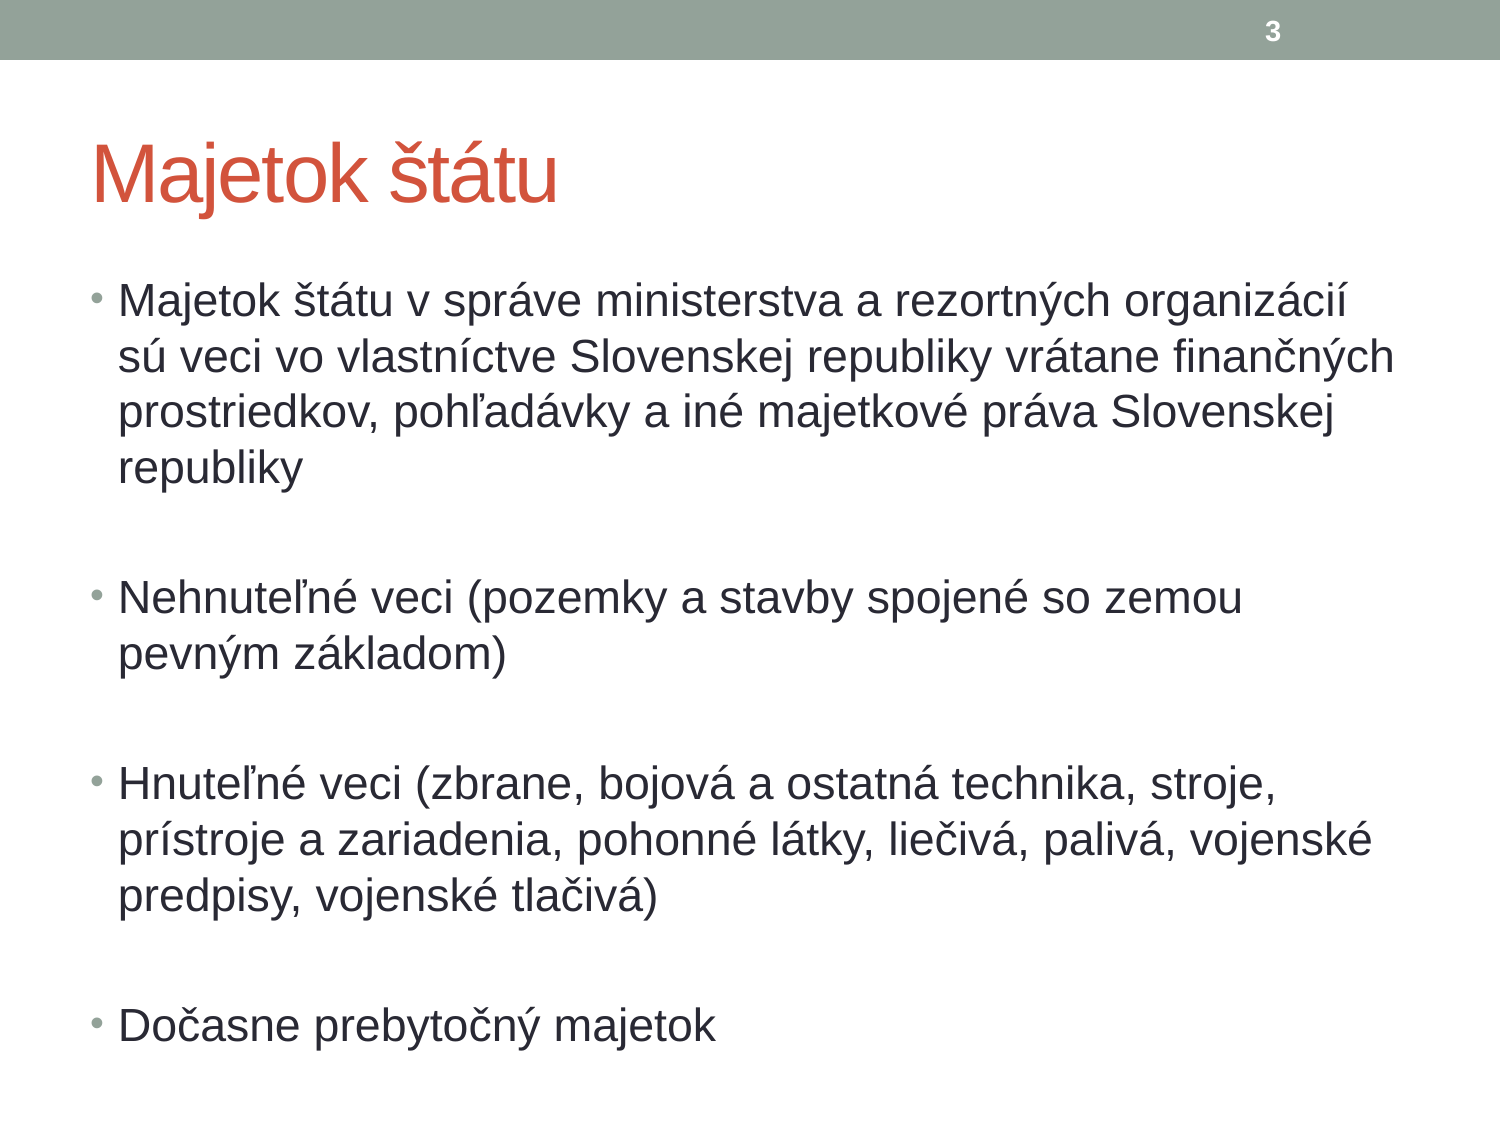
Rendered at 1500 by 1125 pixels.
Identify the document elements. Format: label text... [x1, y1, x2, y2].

title Majetok štátu [75, 87, 1425, 250]
slide_number 3 [1250, 3, 1425, 57]
list Majetok štátu v správe ministerstva a rezortných organizácií sú veci vo vlastníctve Slovenskej republiky vrátane finančných prostriedkov, pohľadávky a iné majetkové práva Slovenskej republiky Nehnuteľné veci (pozemky a stavby spojené so zemou pevným základom) Hnuteľné veci (zbrane, bojová a ostatná technika, stroje, prístroje a zariadenia, pohonné látky, liečivá, palivá, vojenské predpisy, vojenské tlačivá) Dočasne prebytočný majetok [75, 262, 1425, 1063]
